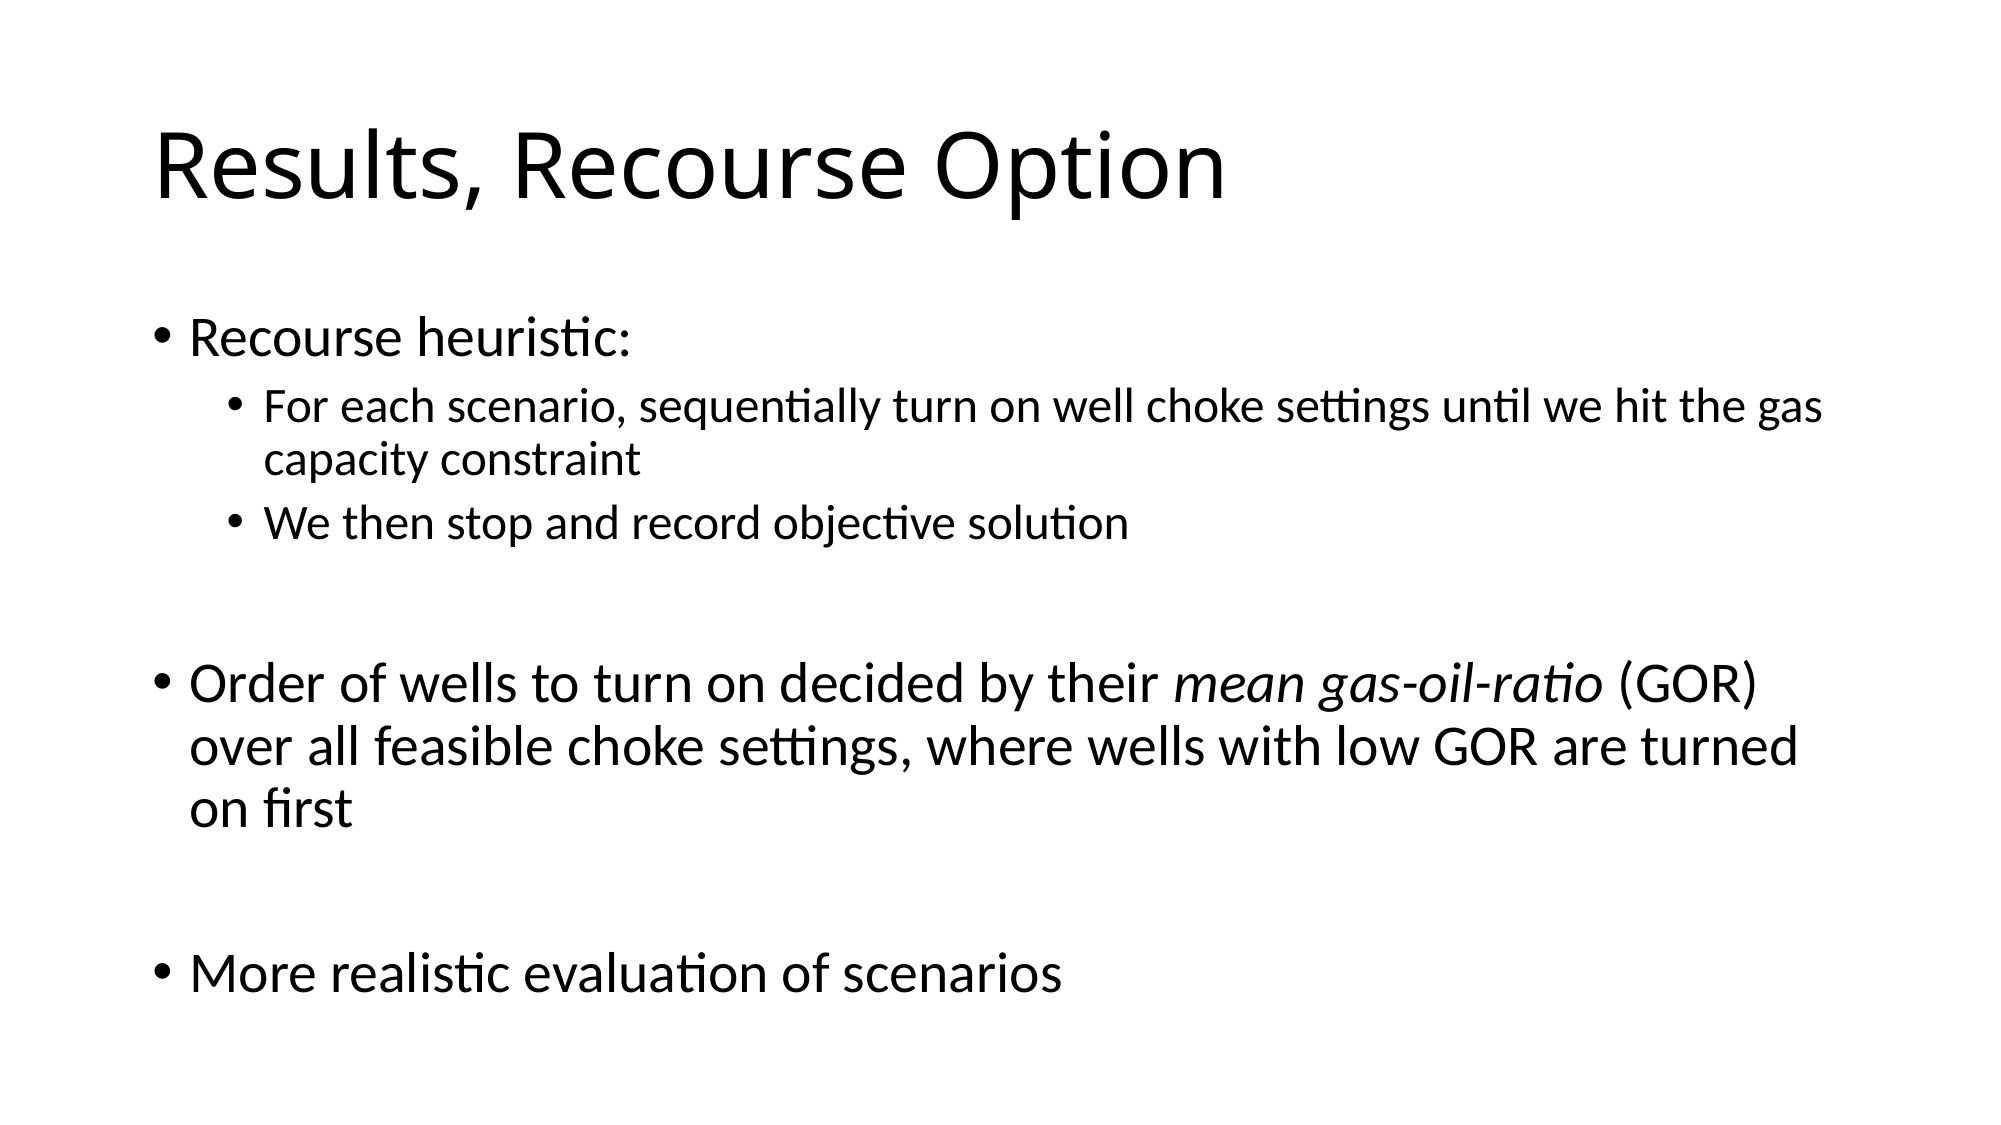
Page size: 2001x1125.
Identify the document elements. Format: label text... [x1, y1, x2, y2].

title Results, Recourse Option [137, 59, 1863, 278]
list Recourse heuristic: For each scenario, sequentially turn on well choke settings until we hit the gas capacity constraint We then stop and record objective solution Order of wells to turn on decided by their mean gas-oil-ratio (GOR) over all feasible choke settings, where wells with low GOR are turned on first More realistic evaluation of scenarios [137, 299, 1863, 1014]
